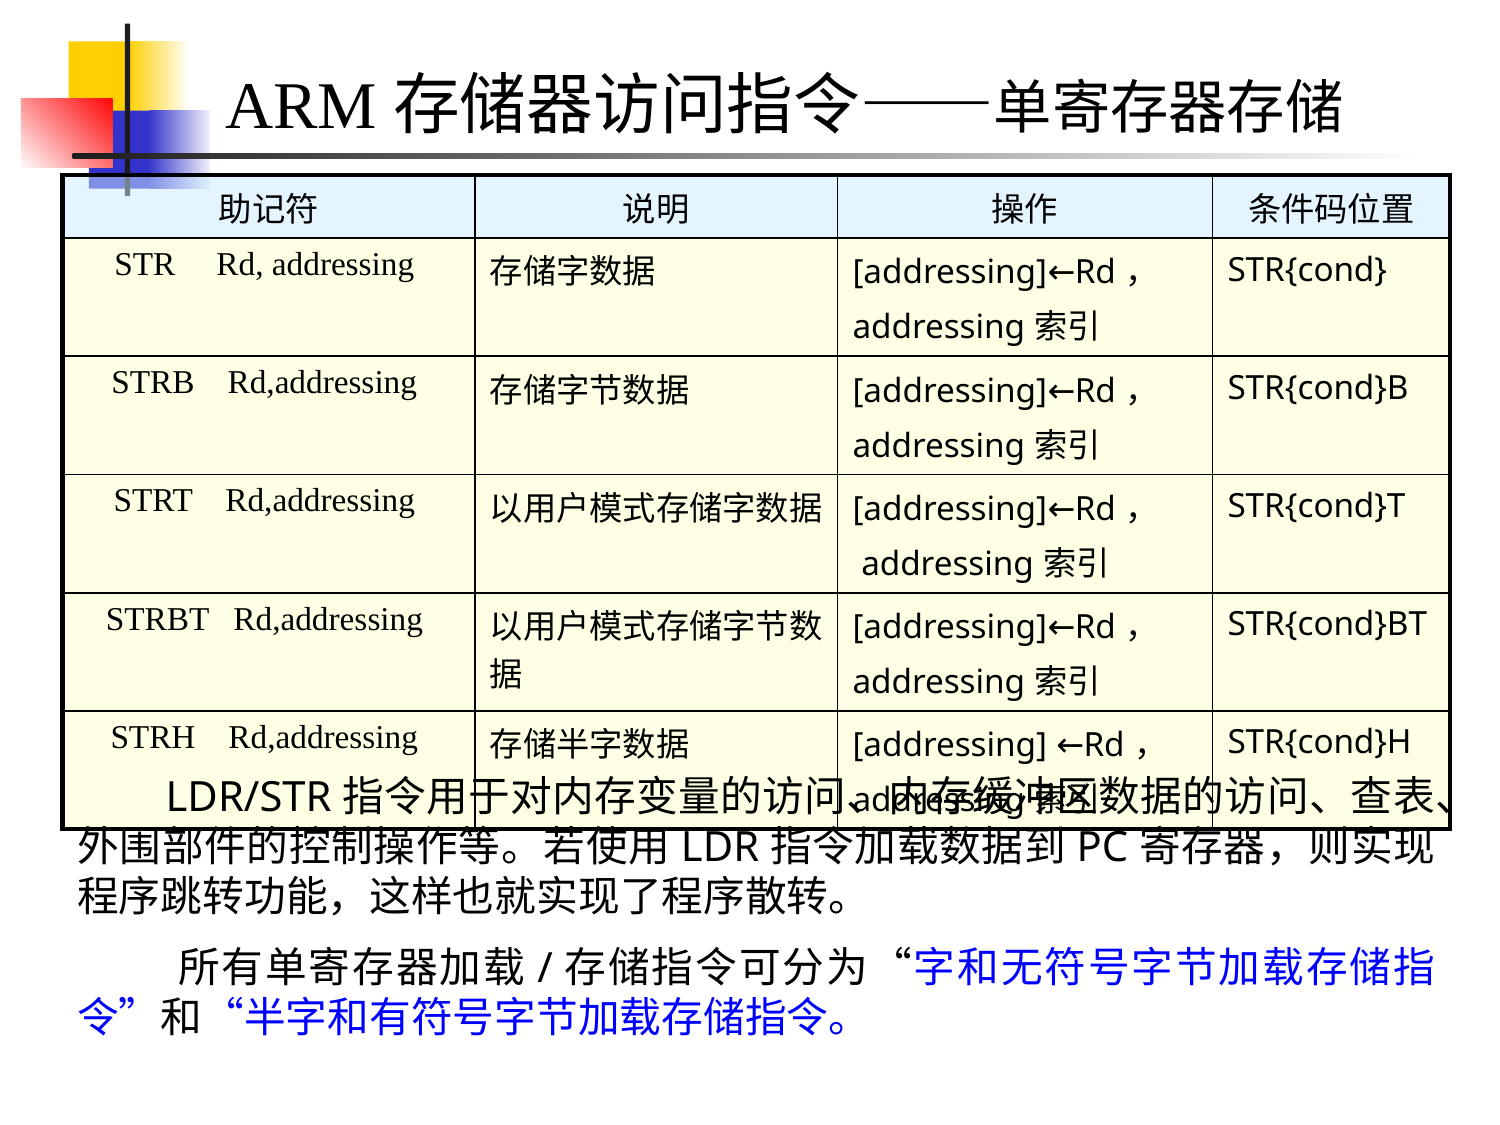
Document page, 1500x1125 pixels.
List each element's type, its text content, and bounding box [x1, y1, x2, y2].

table_cell STR{cond}BT [1213, 594, 1448, 710]
table_cell STR{cond}H [1213, 712, 1448, 762]
table_cell 以用户模式存储字数据 [476, 475, 837, 592]
table_cell STR{cond}B [1213, 357, 1448, 474]
table_cell 存储半字数据 [476, 712, 837, 762]
table_cell [addressing]←Rd， addressing索引 [838, 239, 1212, 355]
table_cell [addressing]←Rd， addressing索引 [838, 594, 1212, 710]
table_cell STR{cond} [1213, 239, 1448, 355]
table_cell STRBT Rd,addressing [65, 594, 474, 710]
text_box LDR/STR指令用于对内存变量的访问、内存缓冲区数据的访问、查表、外围部件的控制操作等。若使用LDR指令加载数据到PC寄存器，则实现程序跳转功能，这样也就实现了程序散转。 所有单寄存器加载/存储指令可分为“字和无符号字节加载存储指令”和“半字和有符号字节加载存储指令。 [62, 762, 1450, 1049]
table_header 说明 [476, 177, 837, 237]
text_box ARM存储器访问指令——单寄存器存储 [159, 54, 1410, 155]
table_cell 存储字节数据 [476, 357, 837, 474]
table_cell [addressing]←Rd， addressing索引 [838, 357, 1212, 474]
table_cell 以用户模式存储字节数据 [476, 594, 837, 710]
table_cell STRH Rd,addressing [65, 712, 474, 762]
table_cell 存储字数据 [476, 239, 837, 355]
table_header 条件码位置 [1213, 177, 1448, 237]
table_cell STRB Rd,addressing [65, 357, 474, 474]
table_cell STR Rd, addressing [65, 239, 474, 355]
table_header 助记符 [65, 177, 474, 237]
table_cell STRT Rd,addressing [65, 475, 474, 592]
table_cell STR{cond}T [1213, 475, 1448, 592]
table_cell [addressing]←Rd， addressing索引 [838, 475, 1212, 592]
table_cell [addressing] ←Rd， addressing索引 [838, 712, 1212, 762]
table_header 操作 [838, 177, 1212, 237]
